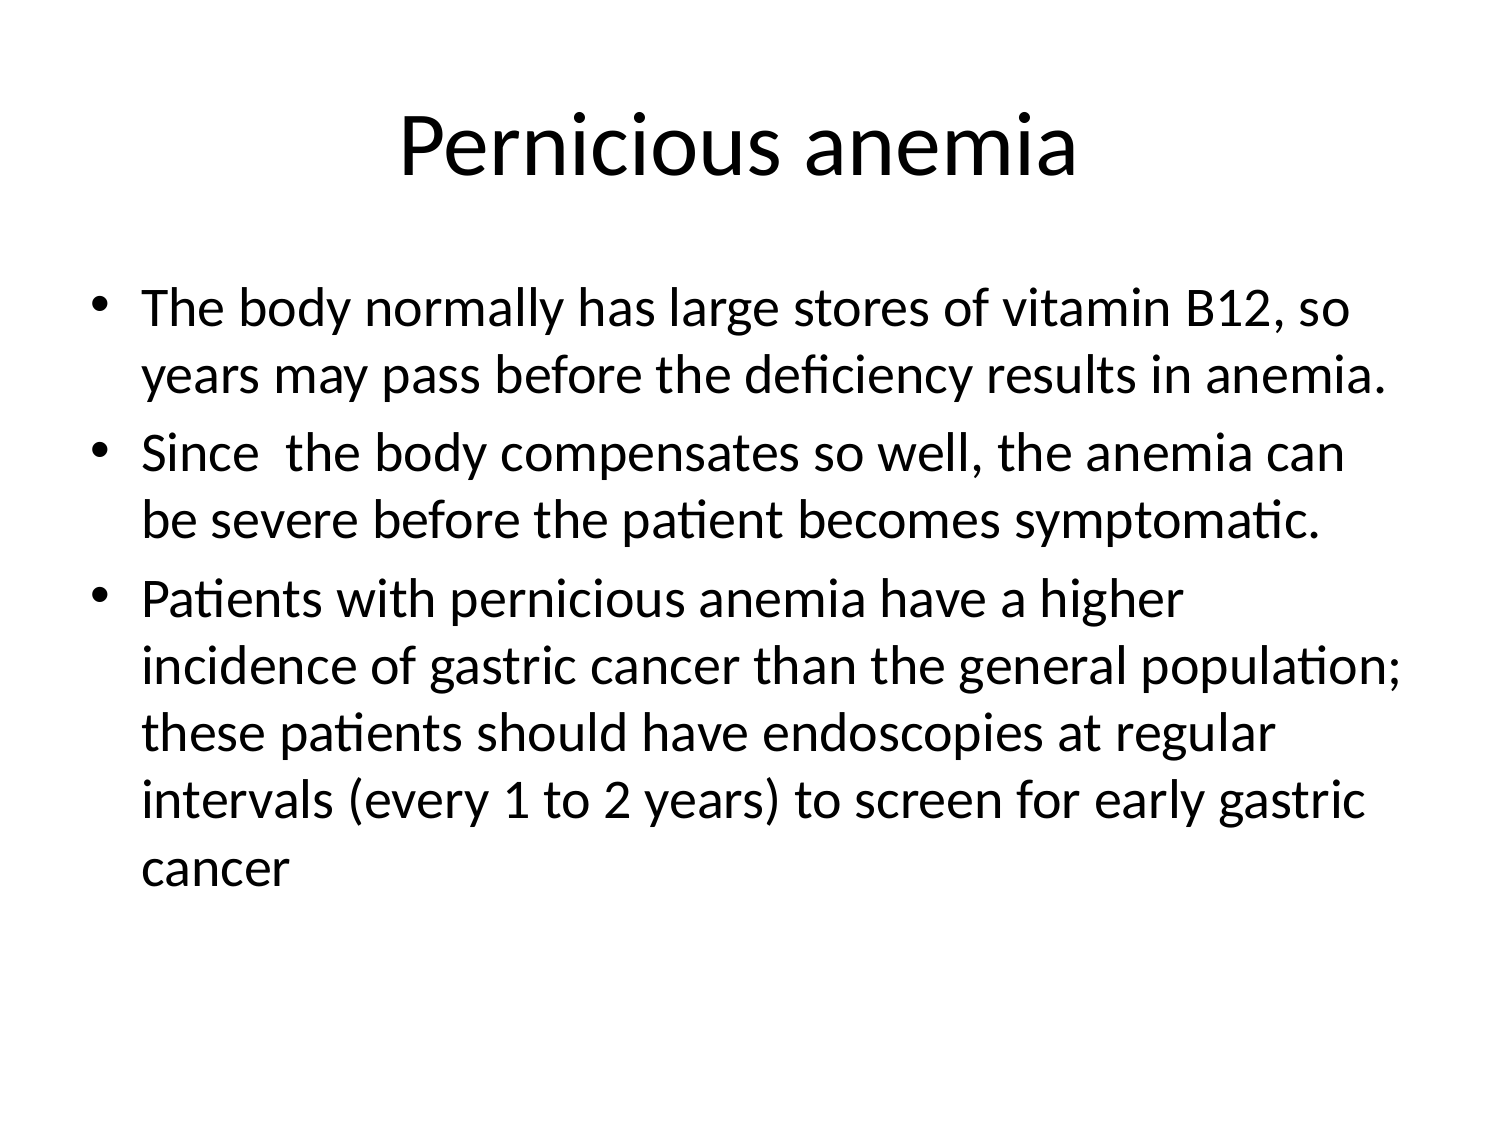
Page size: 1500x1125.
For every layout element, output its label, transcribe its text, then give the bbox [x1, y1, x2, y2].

title Pernicious anemia [75, 45, 1425, 233]
list The body normally has large stores of vitamin B12, so years may pass before the deficiency results in anemia. Since the body compensates so well, the anemia can be severe before the patient becomes symptomatic. Patients with pernicious anemia have a higher incidence of gastric cancer than the general population; these patients should have endoscopies at regular intervals (every 1 to 2 years) to screen for early gastric cancer [75, 262, 1425, 1005]
